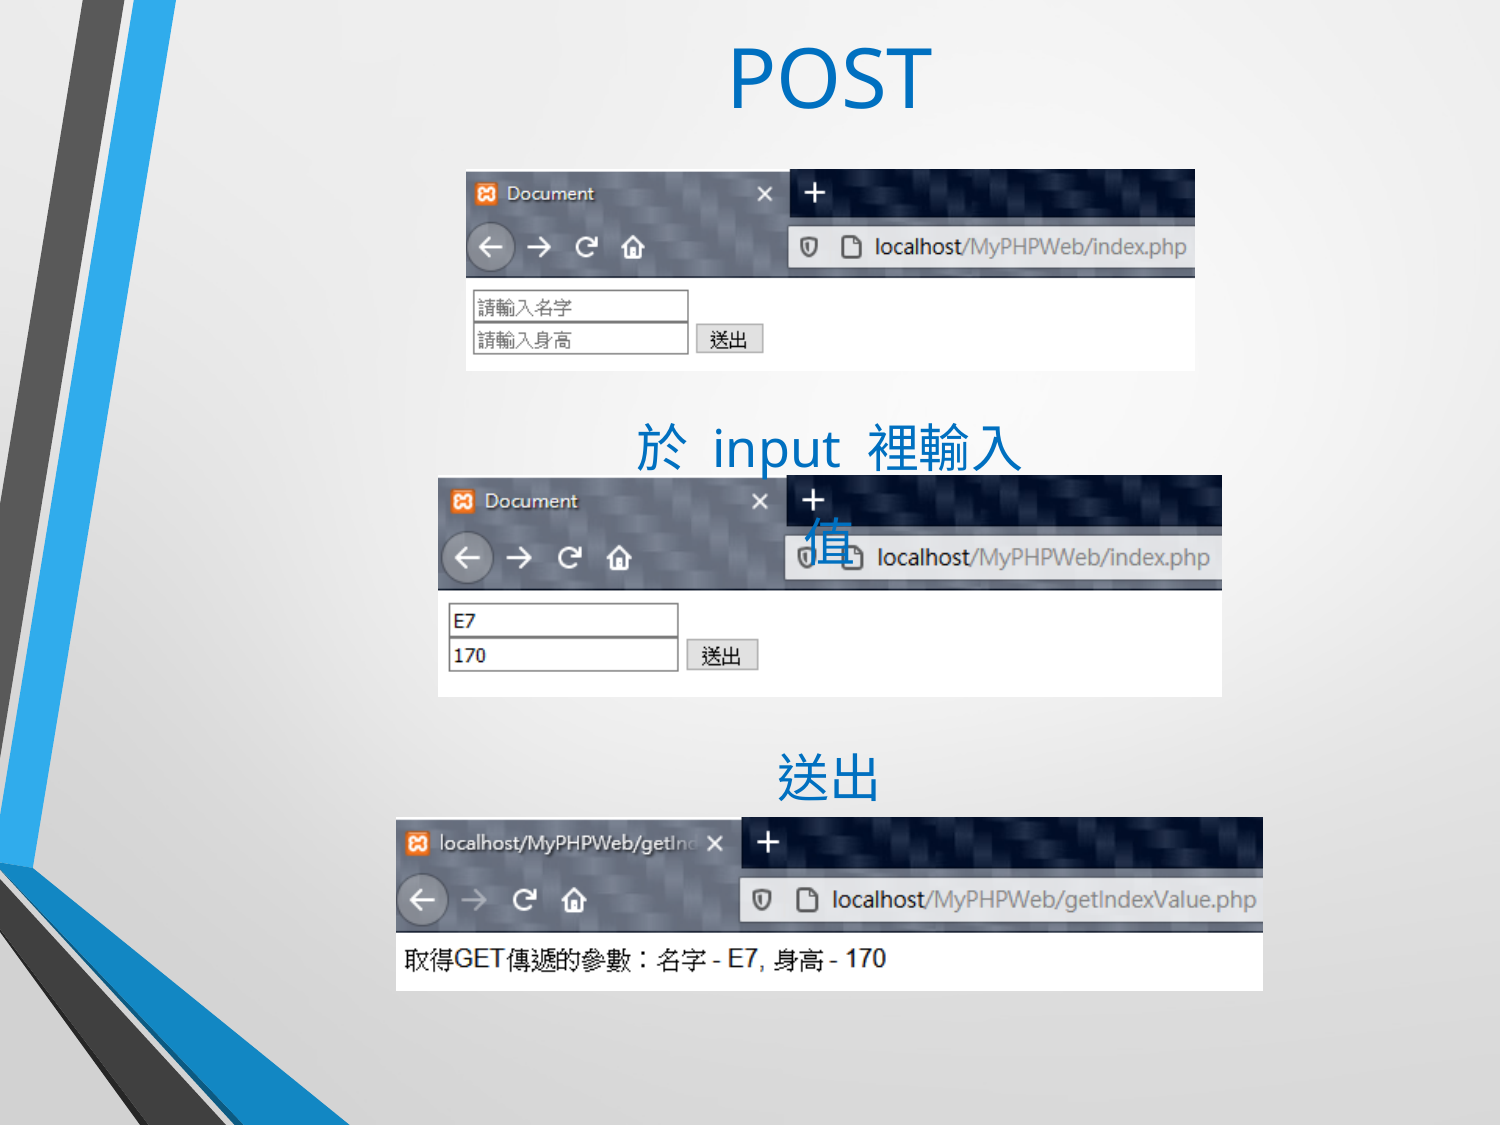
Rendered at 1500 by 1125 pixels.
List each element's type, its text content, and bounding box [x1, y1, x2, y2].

picture [466, 169, 1195, 371]
text_box 送出 [596, 706, 1063, 816]
text_box 於 input 裡輸入值 [596, 376, 1063, 474]
picture [396, 816, 1263, 991]
picture [437, 474, 1222, 698]
title POST [159, 0, 1500, 134]
